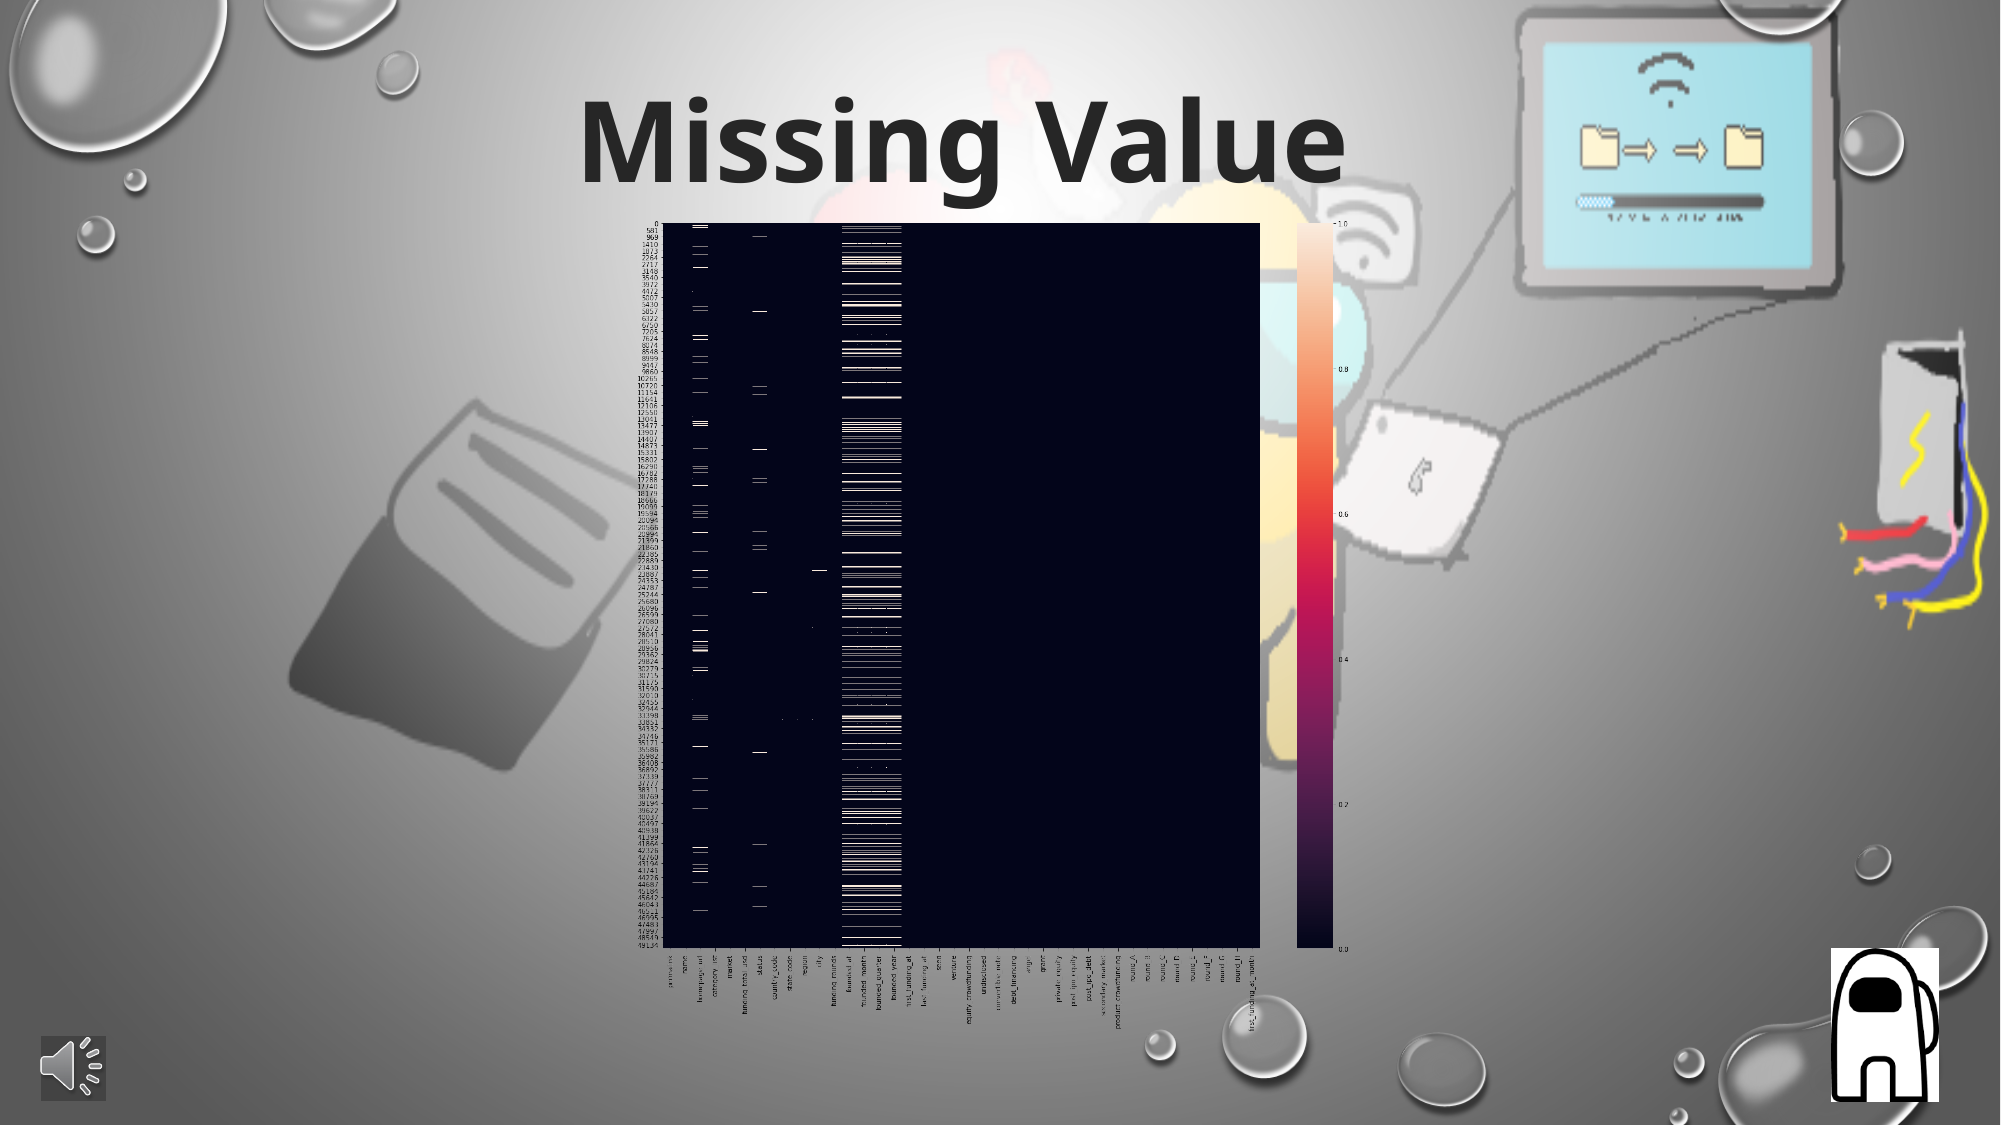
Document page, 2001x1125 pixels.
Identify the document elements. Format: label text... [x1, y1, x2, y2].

text_box Missing Value [552, 62, 1373, 212]
picture [0, 0, 2001, 1125]
